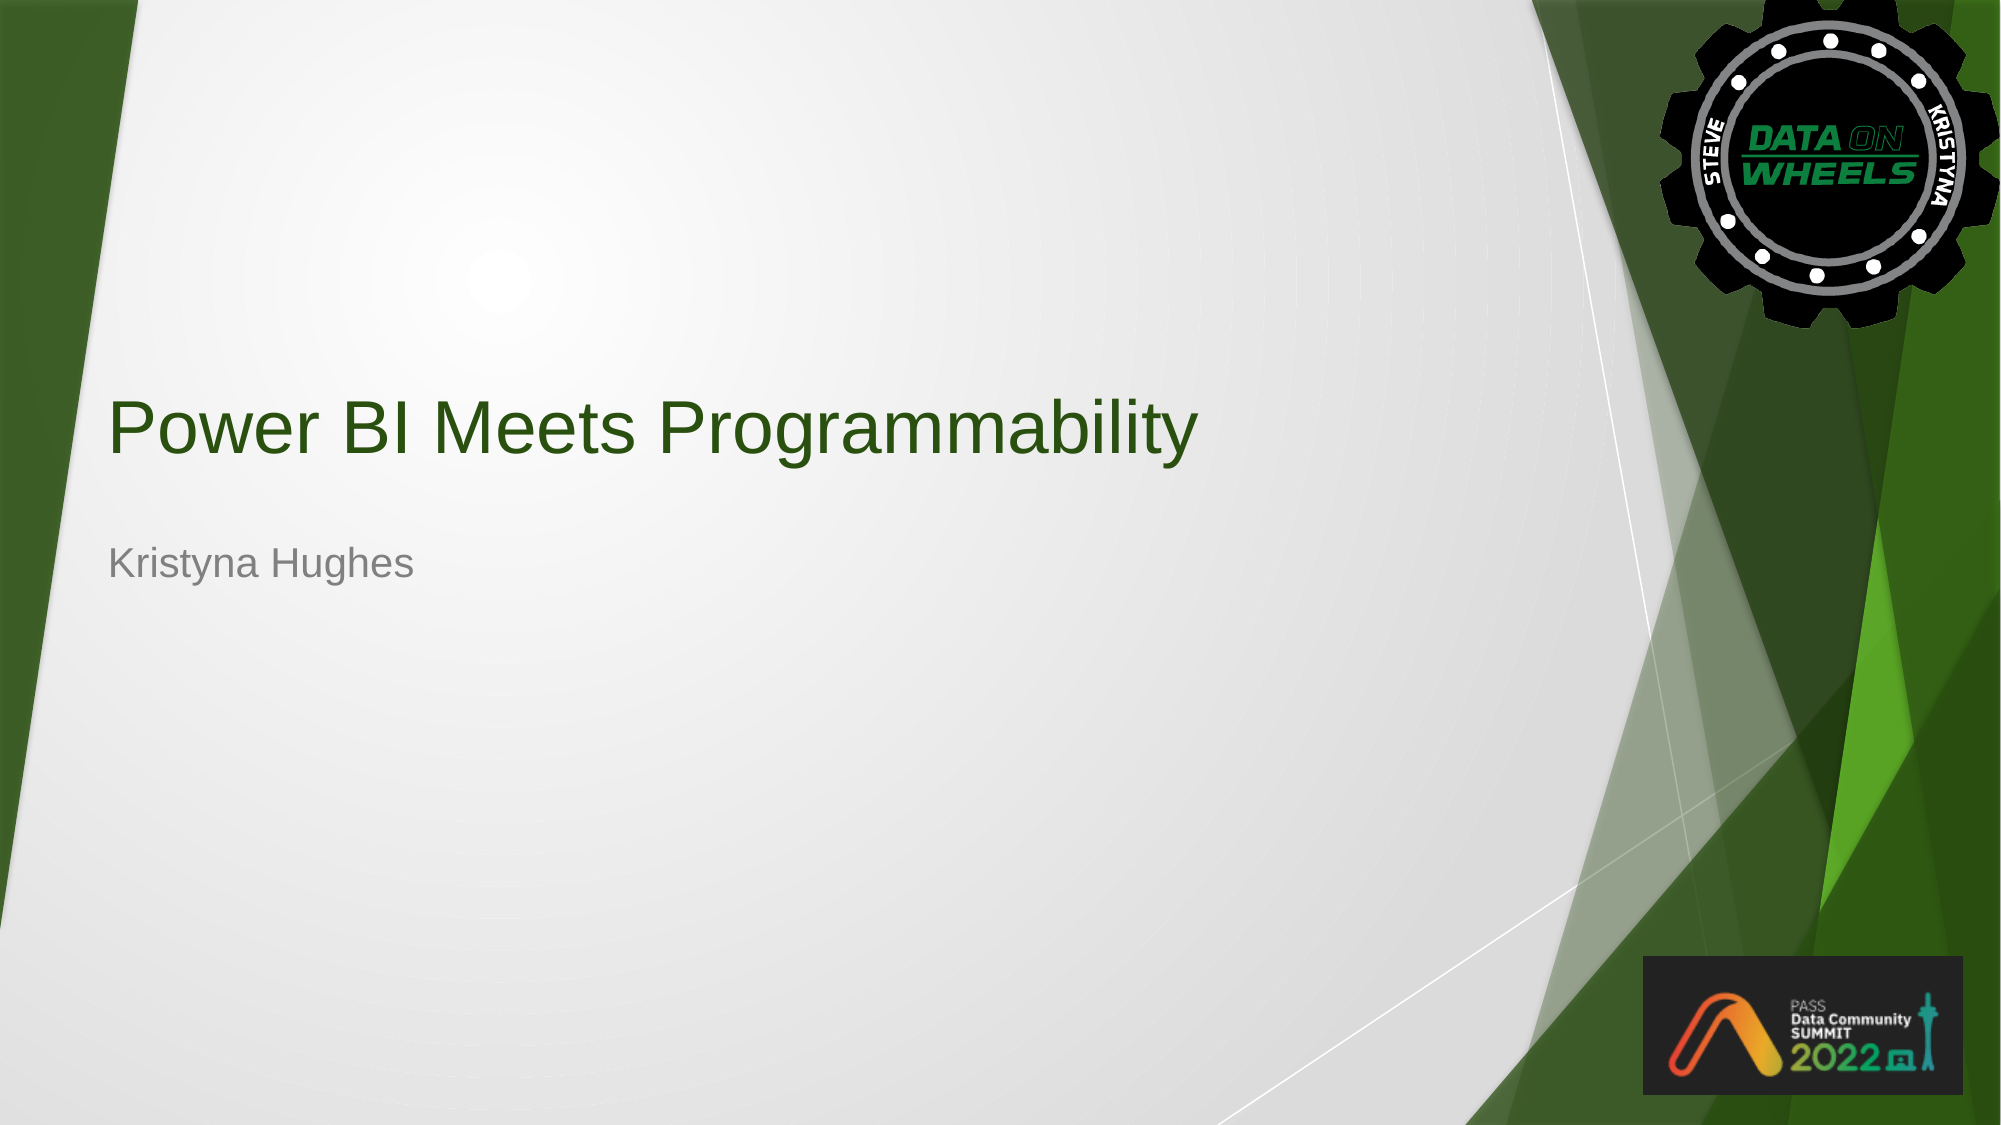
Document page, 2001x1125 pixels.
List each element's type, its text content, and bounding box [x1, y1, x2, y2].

subtitle Kristyna Hughes [92, 527, 804, 605]
title Power BI Meets Programmability [92, 350, 1340, 477]
picture [1643, 955, 1963, 1095]
picture [1660, 0, 2000, 330]
